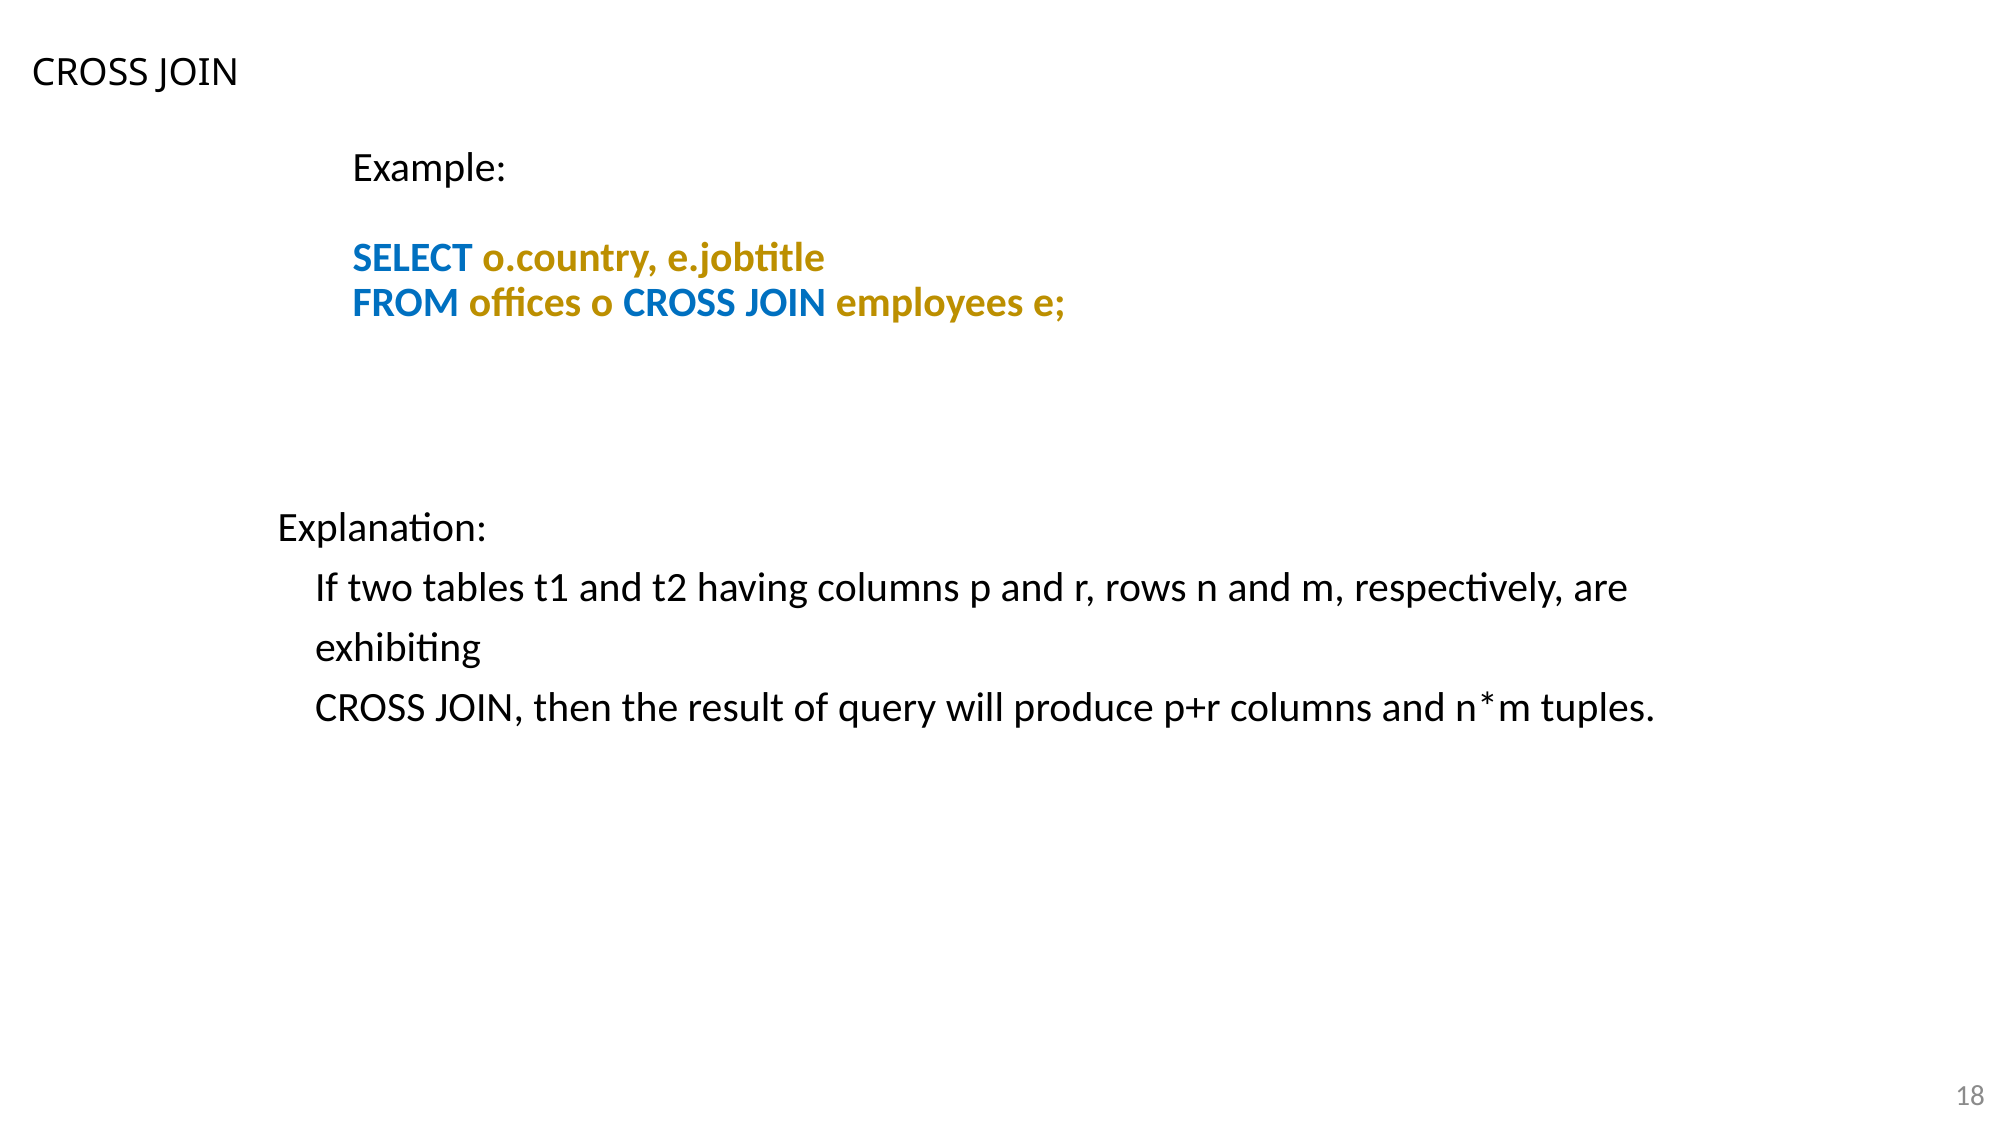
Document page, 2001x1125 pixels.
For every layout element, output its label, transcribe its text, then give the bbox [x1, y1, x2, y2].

title CROSS JOIN [16, 29, 1517, 118]
slide_number 18 [1883, 1062, 2000, 1125]
list Example: SELECT o.country, e.jobtitle FROM offices o CROSS JOIN employees e; Explanation: If two tables t1 and t2 having columns p and r, rows n and m, respectively, are exhibiting CROSS JOIN, then the result of query will produce p+r columns and n*m tuples. [262, 137, 1750, 838]
